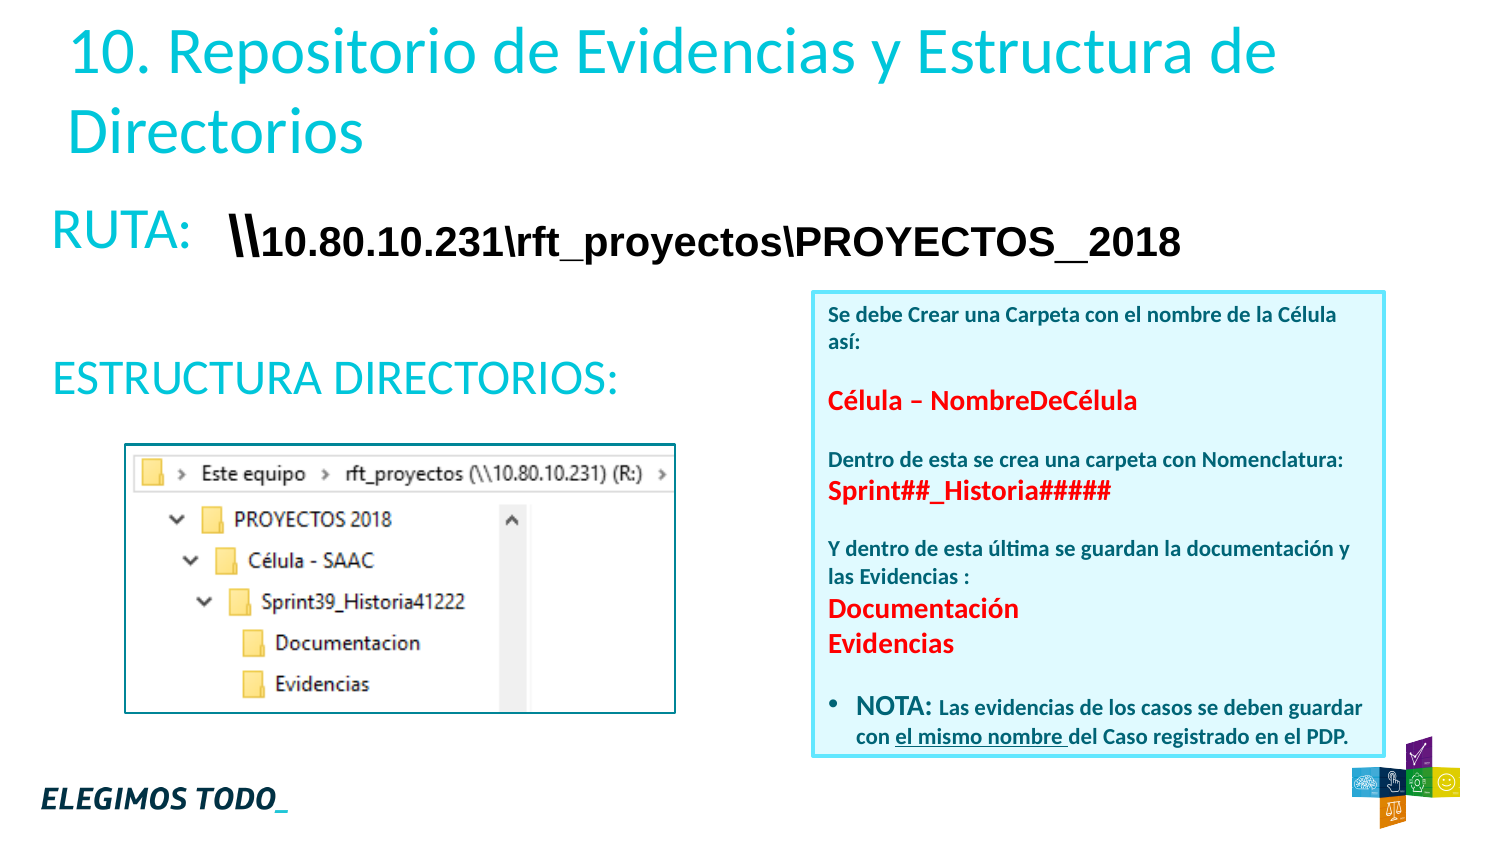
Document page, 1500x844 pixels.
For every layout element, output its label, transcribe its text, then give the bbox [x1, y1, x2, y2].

picture [262, 792, 270, 805]
picture [132, 787, 144, 797]
picture [41, 787, 288, 813]
picture [1352, 735, 1460, 829]
picture [220, 792, 228, 805]
text_box ESTRUCTURA DIRECTORIOS: [37, 336, 636, 412]
text_box Se debe Crear una Carpeta con el nombre de la Célula así: Célula – NombreDeCélula Dentro de esta se crea una carpeta con Nomenclatura: Sprint##_Historia##### Y dentro de esta última se guardan la documentación y las Evidencias : Documentación Evidencias NOTA: Las evidencias de los casos se deben guardar con el mismo nombre del Caso registrado en el PDP. [811, 290, 1386, 758]
text_box RUTA: [36, 182, 209, 268]
picture [155, 792, 164, 805]
text_box \\10.80.10.231\rft_proyectos\PROYECTOS_2018 [213, 190, 1500, 276]
picture [241, 792, 249, 805]
picture [125, 445, 675, 713]
text_box 10. Repositorio de Evidencias y Estructura de Directorios [53, 0, 1317, 80]
